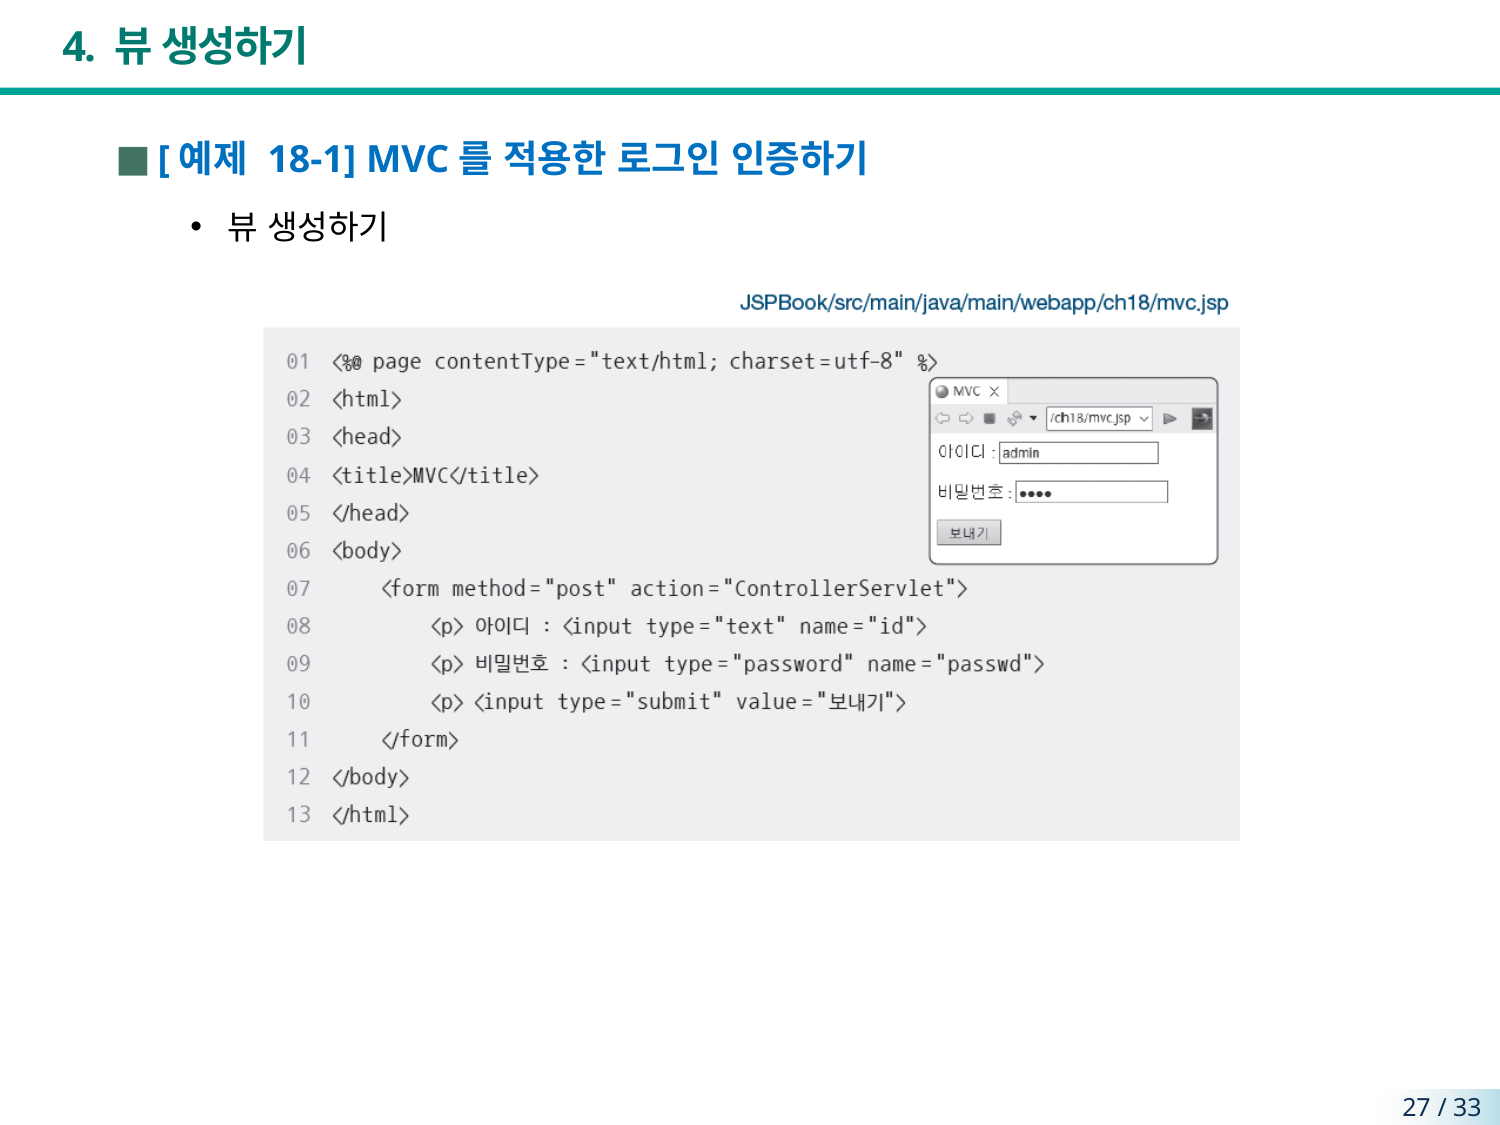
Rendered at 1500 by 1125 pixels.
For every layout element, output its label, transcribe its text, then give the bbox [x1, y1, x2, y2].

list [예제 18-1] MVC를 적용한 로그인 인증하기 뷰 생성하기 [100, 127, 1459, 1050]
picture [260, 284, 1240, 841]
title 4. 뷰 생성하기 [47, 5, 1325, 84]
